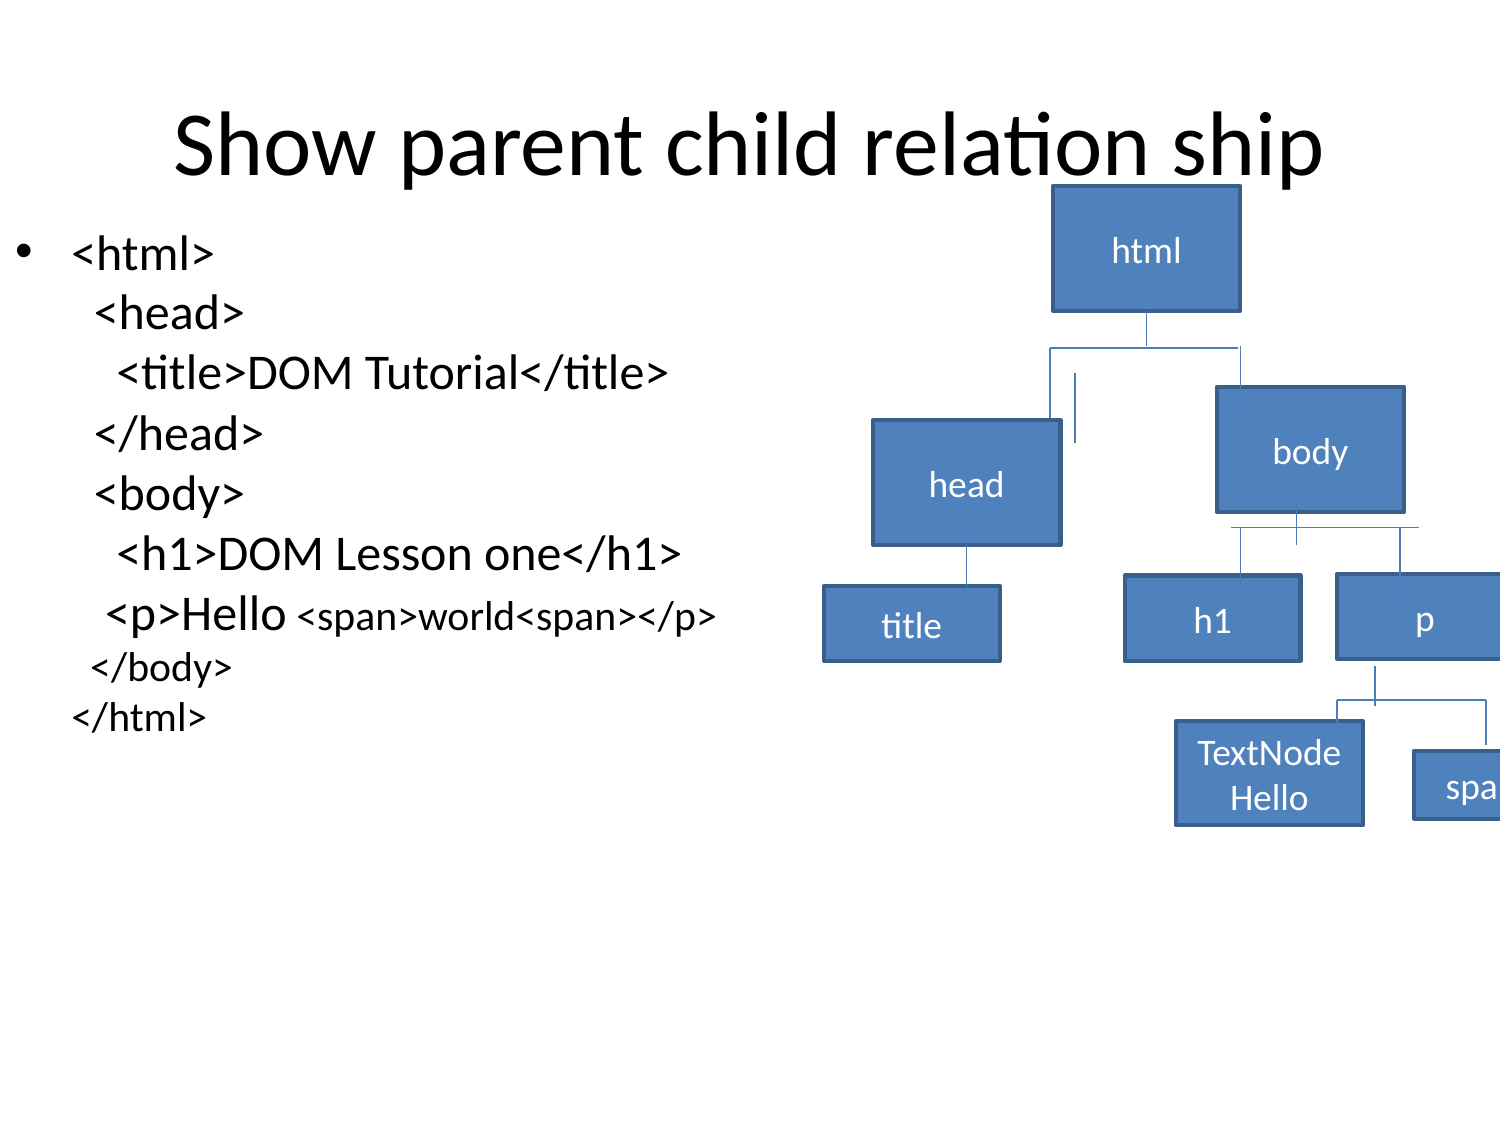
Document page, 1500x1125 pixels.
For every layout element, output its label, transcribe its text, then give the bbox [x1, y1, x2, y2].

text_box html [1051, 184, 1242, 313]
title Show parent child relation ship [75, 45, 1425, 233]
text_box h1 [1123, 573, 1303, 663]
text_box head [871, 418, 1063, 547]
list <html> <head> <title>DOM Tutorial</title> </head> <body> <h1>DOM Lesson one</h1> <p>Hello <span>world<span></p> </body> </html> [0, 212, 799, 955]
text_box body [1215, 385, 1406, 514]
text_box p [1335, 572, 1500, 661]
text_box span [1412, 749, 1500, 821]
text_box title [822, 584, 1002, 663]
text_box TextNode Hello [1174, 719, 1365, 827]
